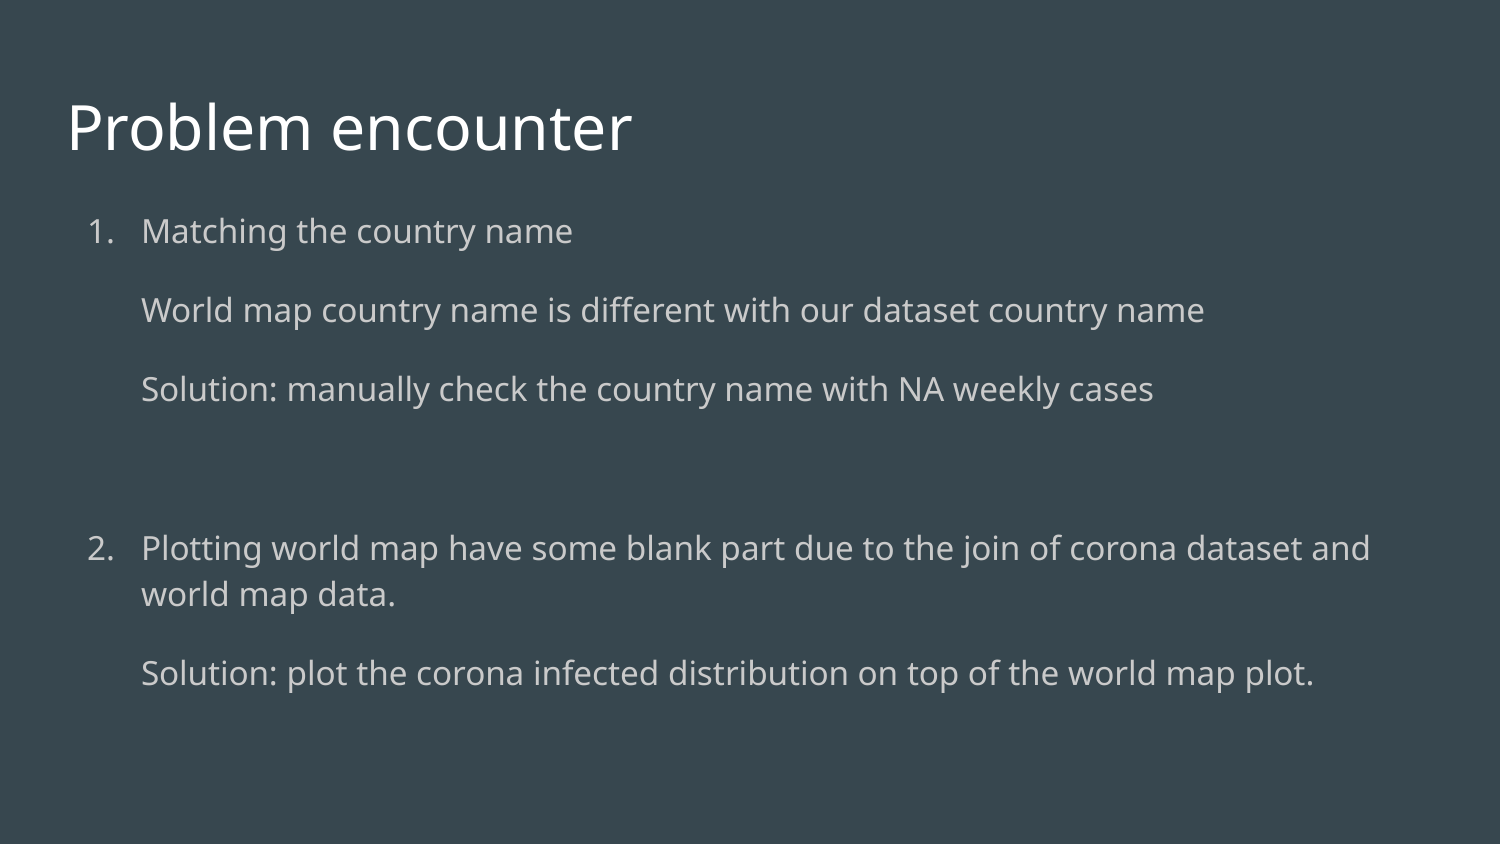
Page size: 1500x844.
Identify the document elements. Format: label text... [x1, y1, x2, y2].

list Matching the country name World map country name is different with our dataset country name Solution: manually check the country name with NA weekly cases Plotting world map have some blank part due to the join of corona dataset and world map data. Solution: plot the corona infected distribution on top of the world map plot. [51, 189, 1449, 750]
title Problem encounter [51, 72, 1449, 167]
